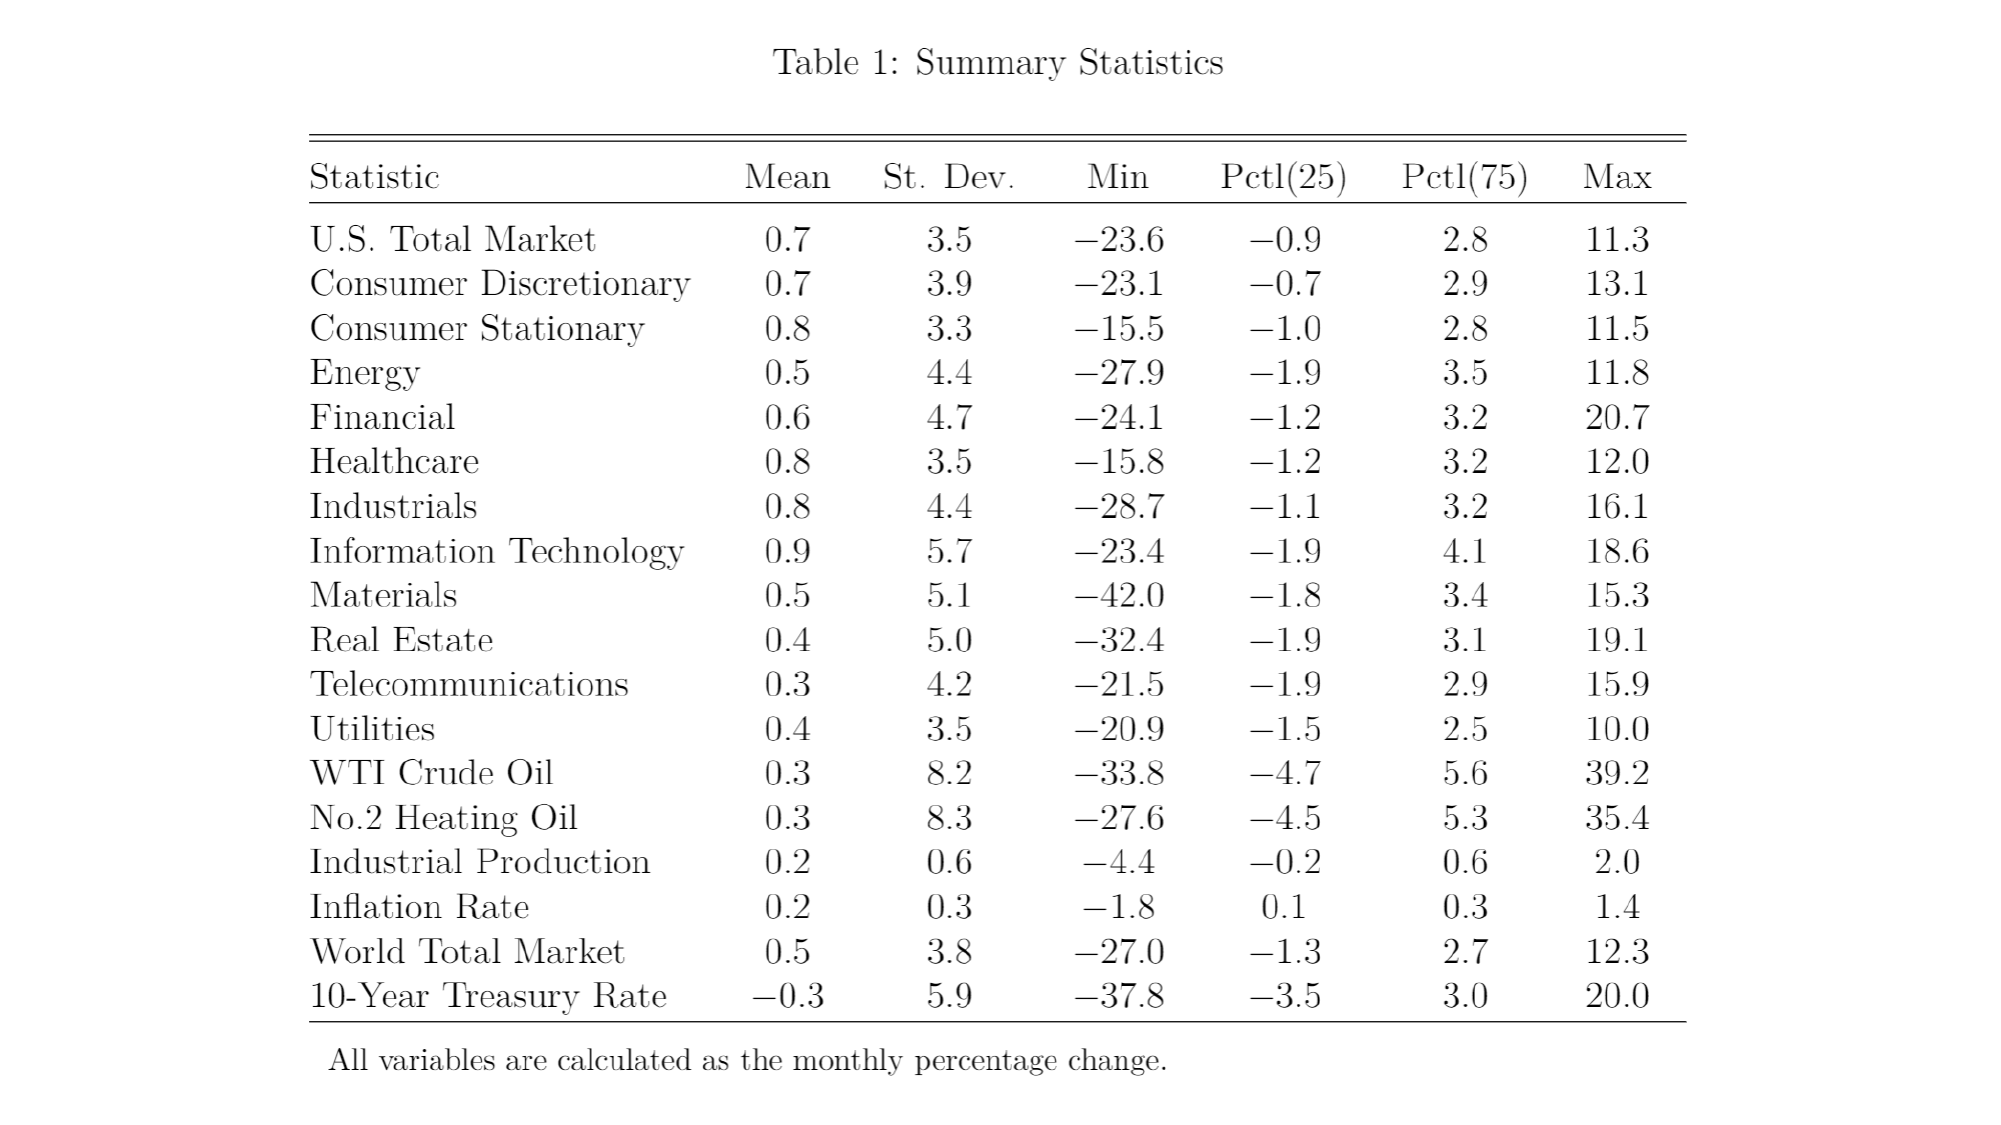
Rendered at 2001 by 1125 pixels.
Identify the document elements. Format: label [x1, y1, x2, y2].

picture [283, 32, 1717, 1093]
